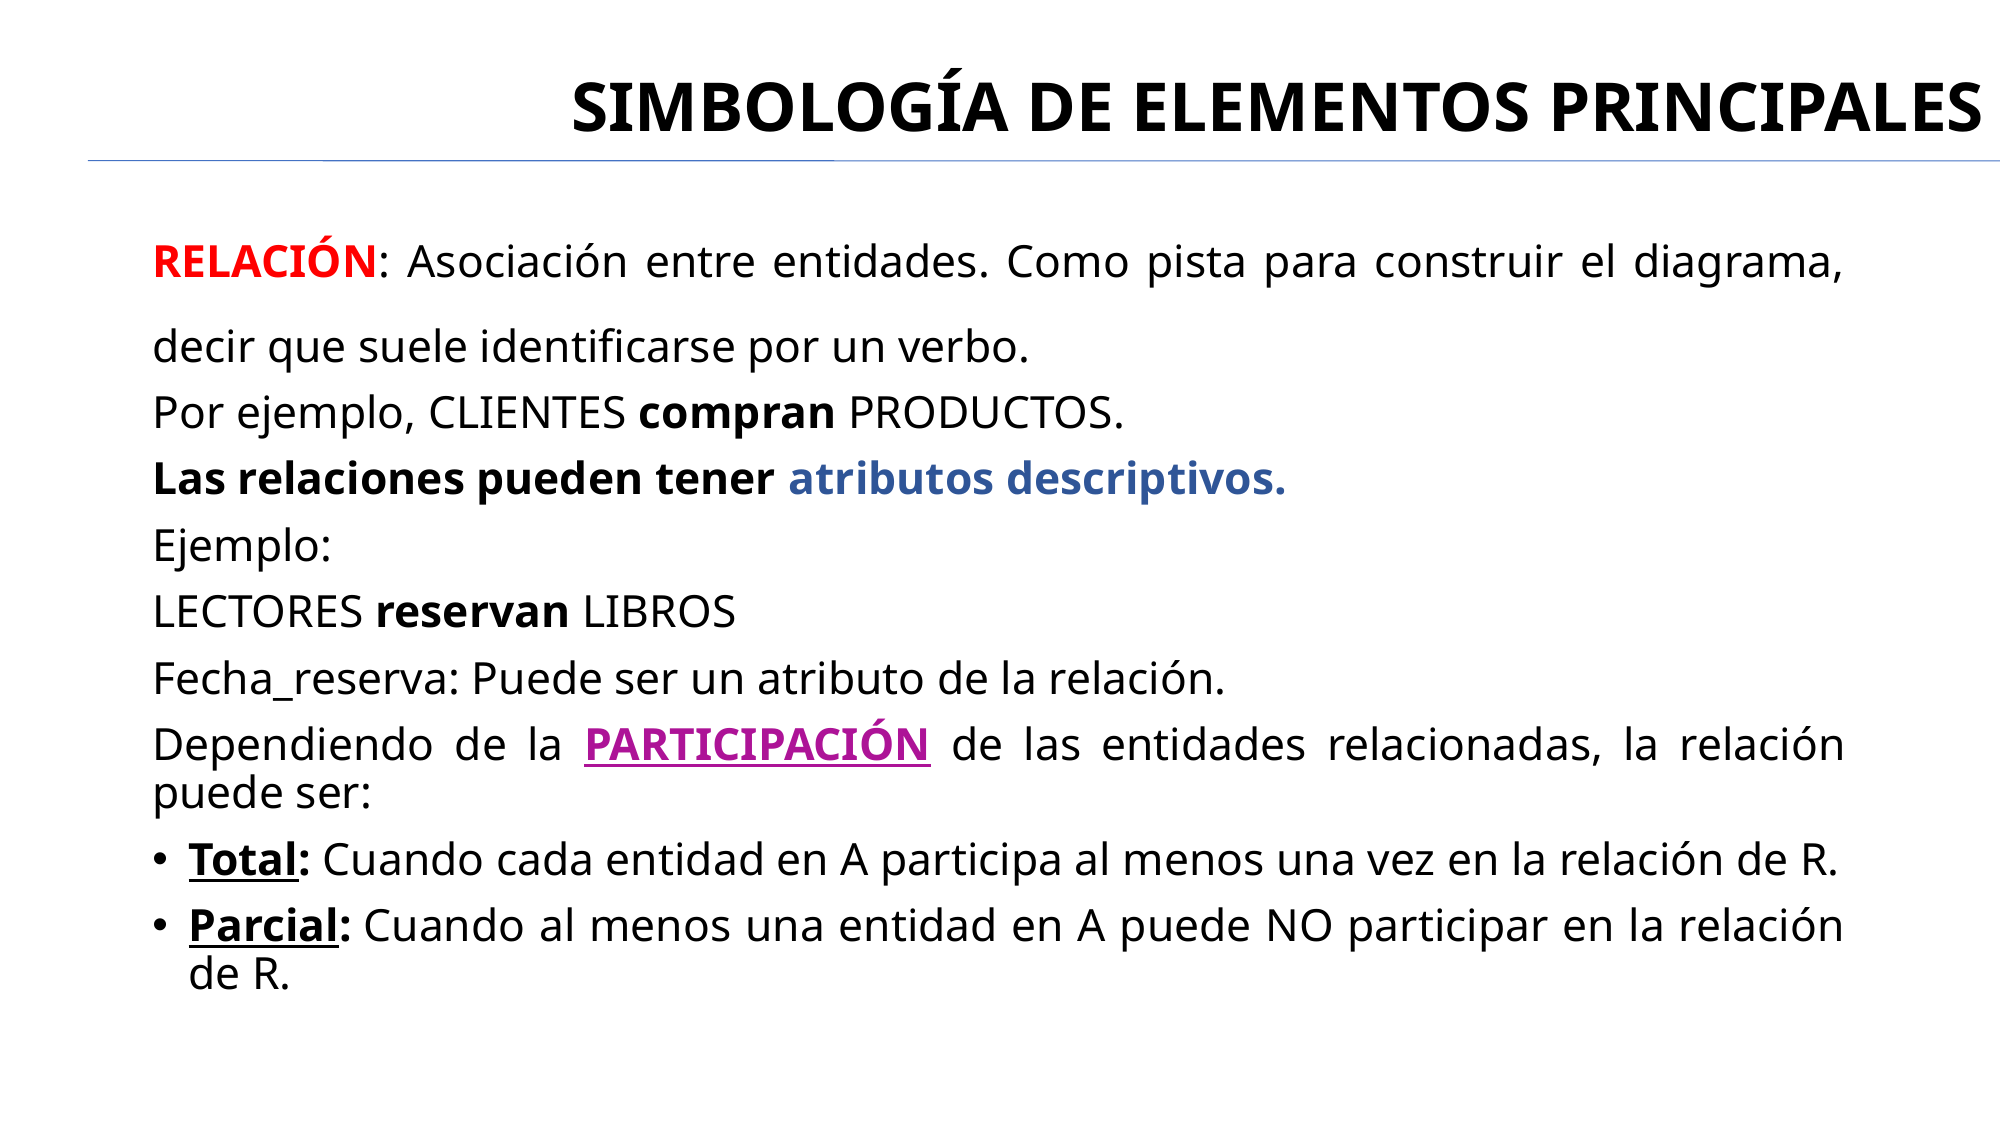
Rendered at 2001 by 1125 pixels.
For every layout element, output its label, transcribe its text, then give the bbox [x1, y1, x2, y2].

title SIMBOLOGÍA DE ELEMENTOS PRINCIPALES [274, 57, 2000, 160]
list RELACIÓN: Asociación entre entidades. Como pista para construir el diagrama, decir que suele identificarse por un verbo. Por ejemplo, CLIENTES compran PRODUCTOS. Las relaciones pueden tener atributos descriptivos. Ejemplo: LECTORES reservan LIBROS Fecha_reserva: Puede ser un atributo de la relación. Dependiendo de la PARTICIPACIÓN de las entidades relacionadas, la relación puede ser: Total: Cuando cada entidad en A participa al menos una vez en la relación de R. Parcial: Cuando al menos una entidad en A puede NO participar en la relación de R. [137, 193, 1863, 1063]
